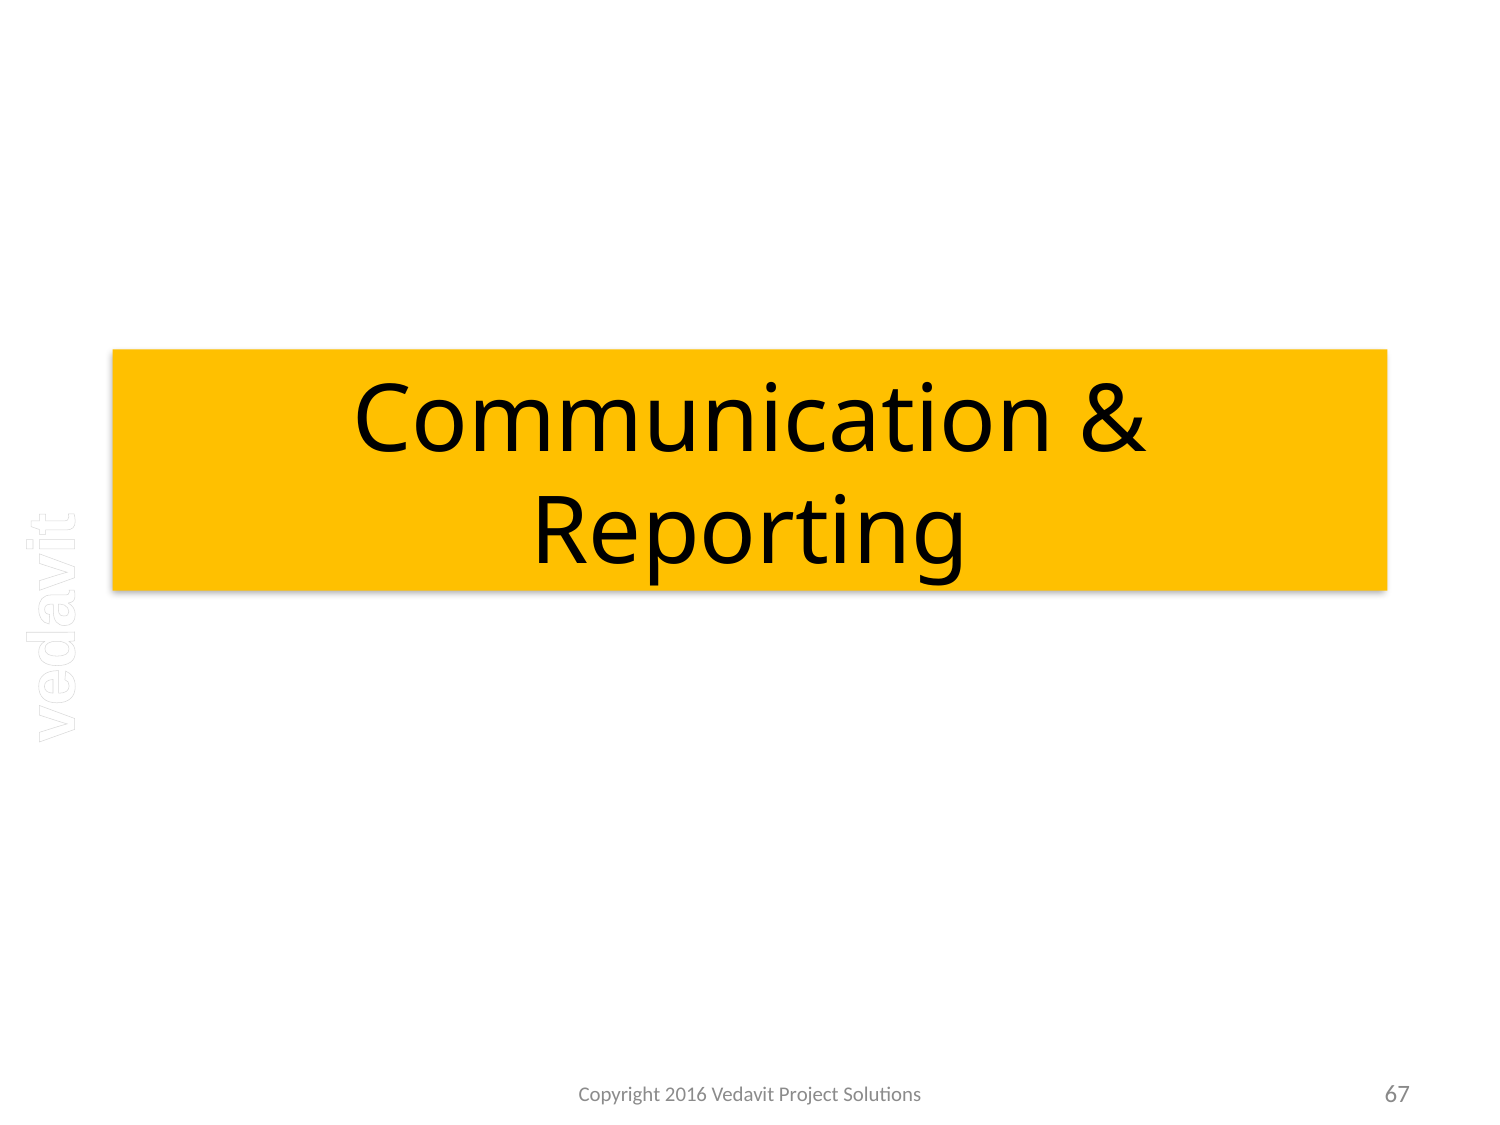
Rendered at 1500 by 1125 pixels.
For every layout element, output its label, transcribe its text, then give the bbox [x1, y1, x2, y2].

slide_number 67 [1074, 1062, 1425, 1123]
footer Copyright 2016 Vedavit Project Solutions [512, 1062, 988, 1123]
title Communication & Reporting [112, 349, 1388, 591]
